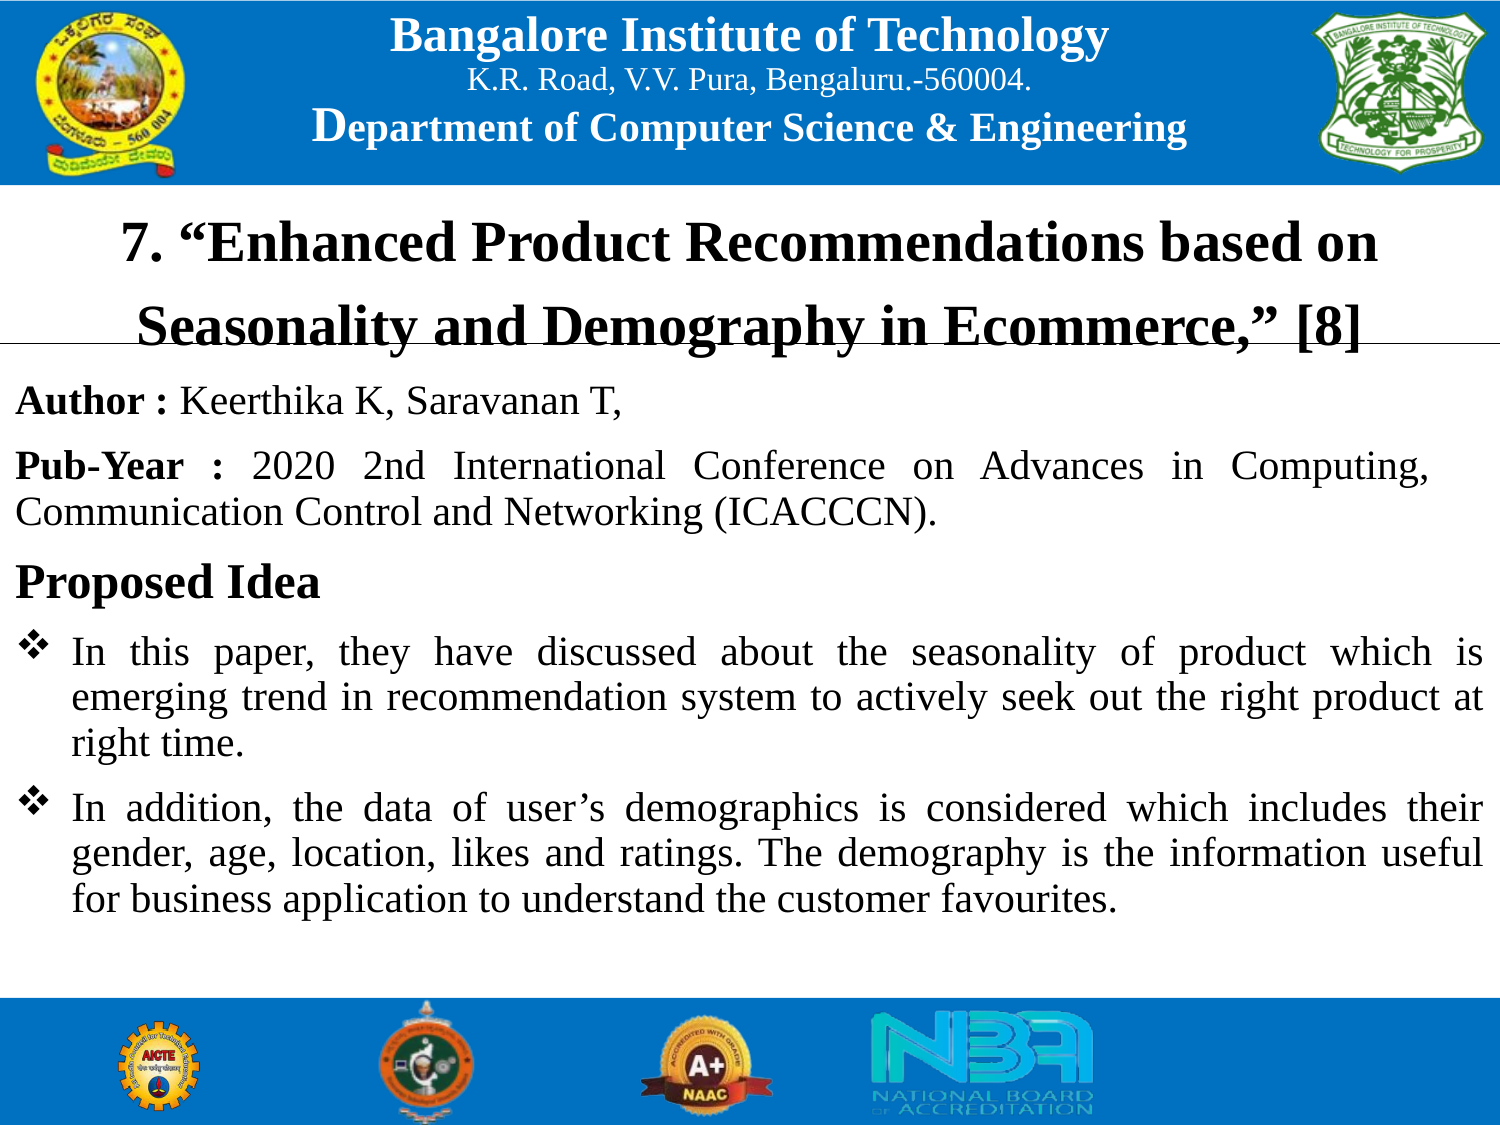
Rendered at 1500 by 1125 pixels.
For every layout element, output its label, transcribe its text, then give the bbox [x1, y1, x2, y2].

subtitle 7. “Enhanced Product Recommendations based on Seasonality and Demography in Ecommerce,” [8] Author : Keerthika K, Saravanan T, Pub-Year : 2020 2nd International Conference on Advances in Computing, Communication Control and Networking (ICACCCN). Proposed Idea In this paper, they have discussed about the seasonality of product which is emerging trend in recommendation system to actively seek out the right product at right time. In addition, the data of user’s demographics is considered which includes their gender, age, location, likes and ratings. The demography is the information useful for business application to understand the customer favourites. [0, 182, 1500, 343]
picture [626, 1002, 787, 1125]
picture [294, 997, 567, 1125]
picture [1310, 11, 1489, 175]
subtitle 7. “Enhanced Product Recommendations based on Seasonality and Demography in Ecommerce,” [8] Author : Keerthika K, Saravanan T, Pub-Year : 2020 2nd International Conference on Advances in Computing, Communication Control and Networking (ICACCCN). Proposed Idea In this paper, they have discussed about the seasonality of product which is emerging trend in recommendation system to actively seek out the right product at right time. In addition, the data of user’s demographics is considered which includes their gender, age, location, likes and ratings. The demography is the information useful for business application to understand the customer favourites. [0, 344, 1500, 959]
picture [24, 0, 203, 182]
picture [861, 1002, 1105, 1125]
picture [85, 1002, 232, 1125]
